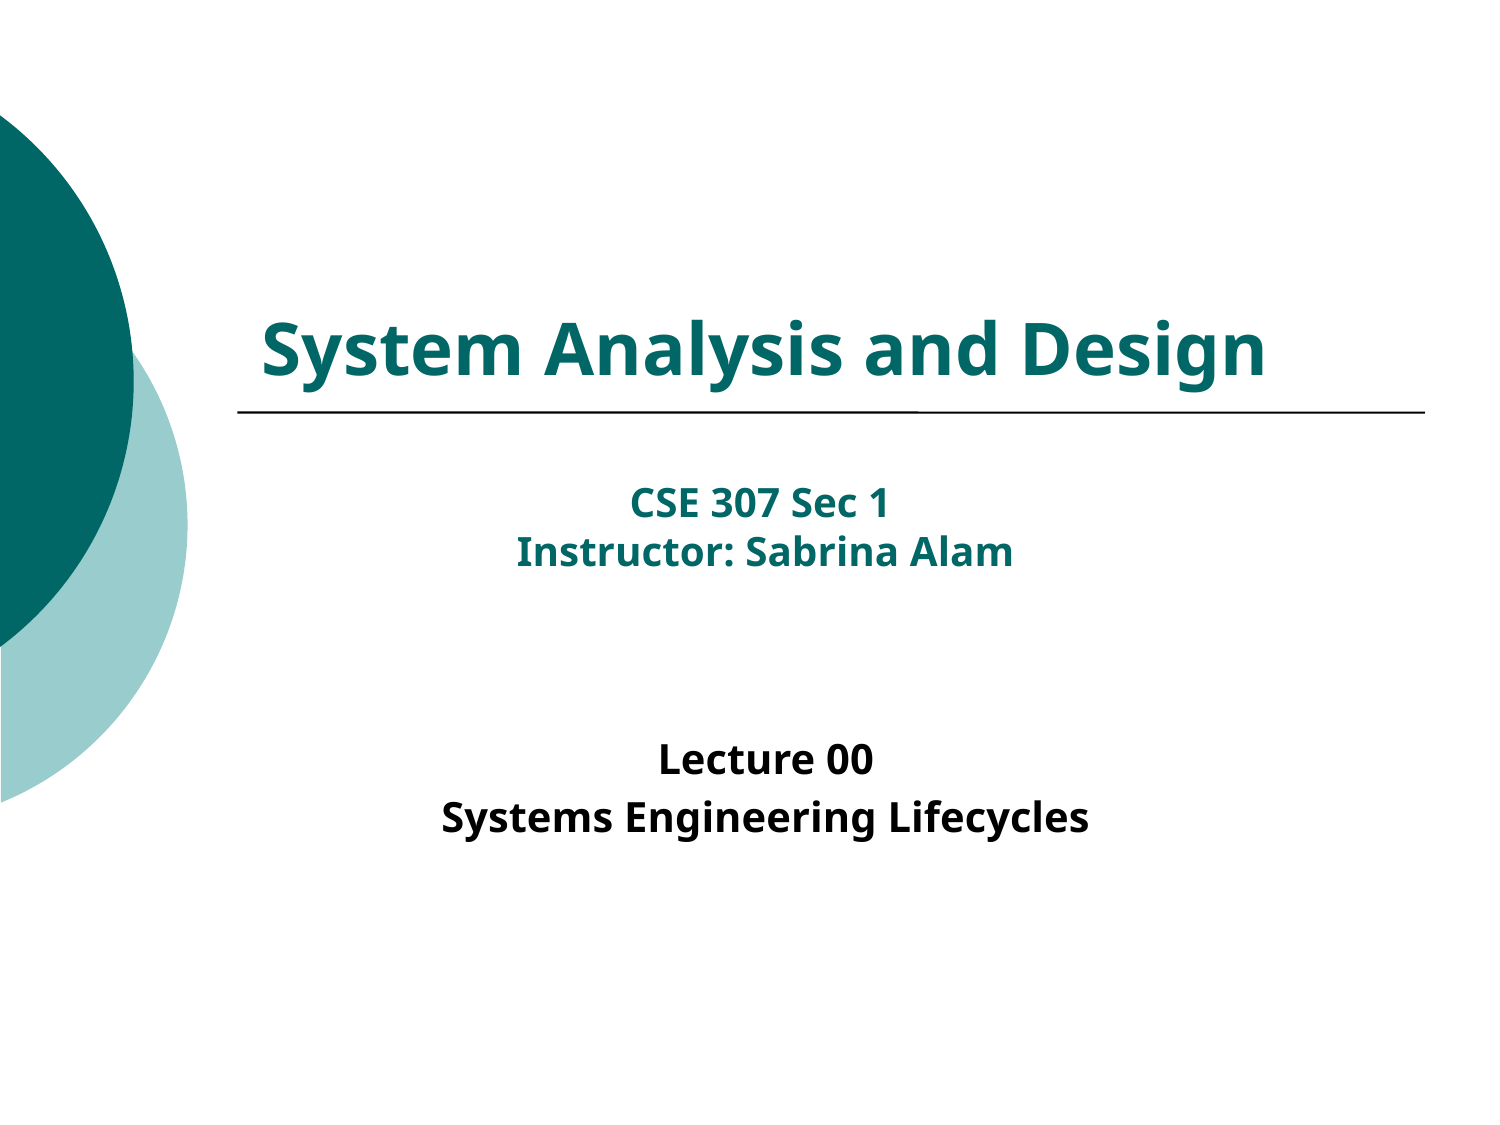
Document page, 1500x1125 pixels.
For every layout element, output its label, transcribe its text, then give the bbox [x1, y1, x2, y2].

subtitle Lecture 00 Systems Engineering Lifecycles [409, 725, 1123, 1043]
title System Analysis and Design CSE 307 Sec 1 Instructor: Sabrina Alam [88, 110, 1443, 757]
